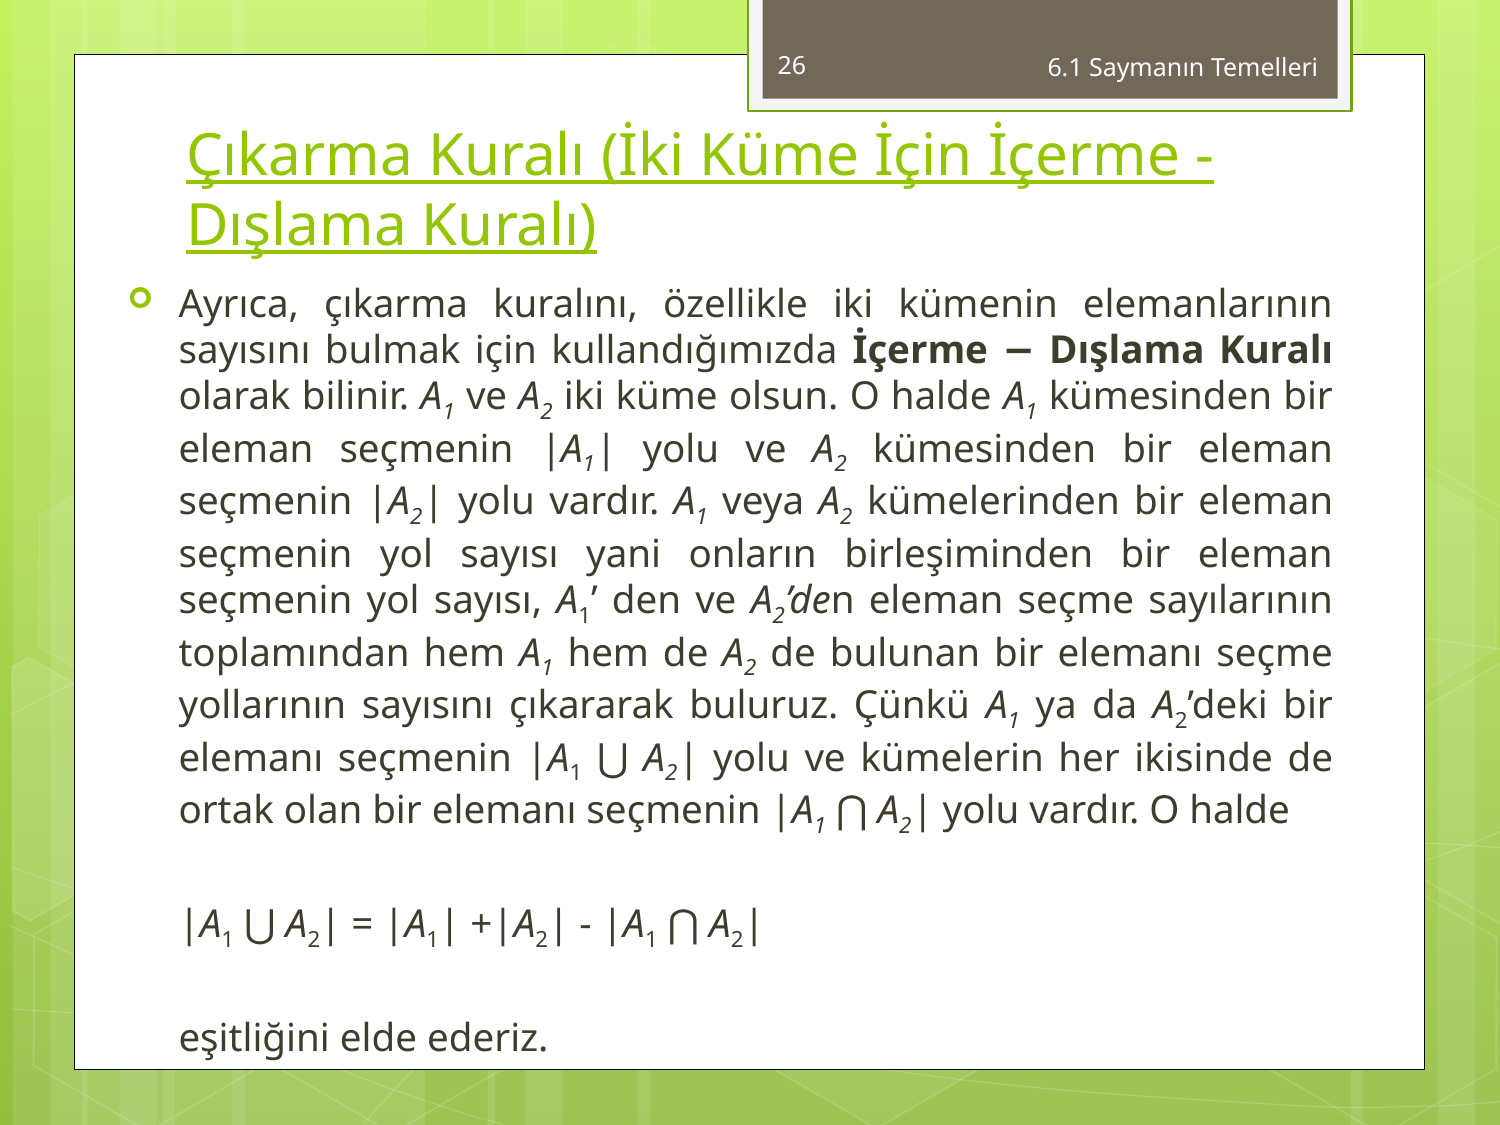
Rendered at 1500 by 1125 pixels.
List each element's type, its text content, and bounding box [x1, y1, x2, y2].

list Ayrıca, çıkarma kuralını, özellikle iki kümenin elemanlarının sayısını bulmak için kullandığımızda İçerme − Dışlama Kuralı olarak bilinir. A1 ve A2 iki küme olsun. O halde A1 kümesinden bir eleman seçmenin |A1| yolu ve A2 kümesinden bir eleman seçmenin |A2| yolu vardır. A1 veya A2 kümelerinden bir eleman seçmenin yol sayısı yani onların birleşiminden bir eleman seçmenin yol sayısı, A1’ den ve A2’den eleman seçme sayılarının toplamından hem A1 hem de A2 de bulunan bir elemanı seçme yollarının sayısını çıkararak buluruz. Çünkü A1 ya da A2’deki bir elemanı seçmenin |A1 ⋃ A2| yolu ve kümelerin her iki­sinde de ortak olan bir elemanı seçmenin |A1 ⋂ A2| yolu vardır. O halde |A1 ⋃ A2| = |A1| +|A2| - |A1 ⋂ A2| eşitliğini elde ederiz. [112, 271, 1349, 1069]
slide_number 6.1 Saymanın Temelleri [982, 36, 1334, 97]
slide_number 26 [762, 36, 982, 97]
title Çıkarma Kuralı (İki Küme İçin İçerme - Dışlama Kuralı) [171, 168, 1324, 265]
